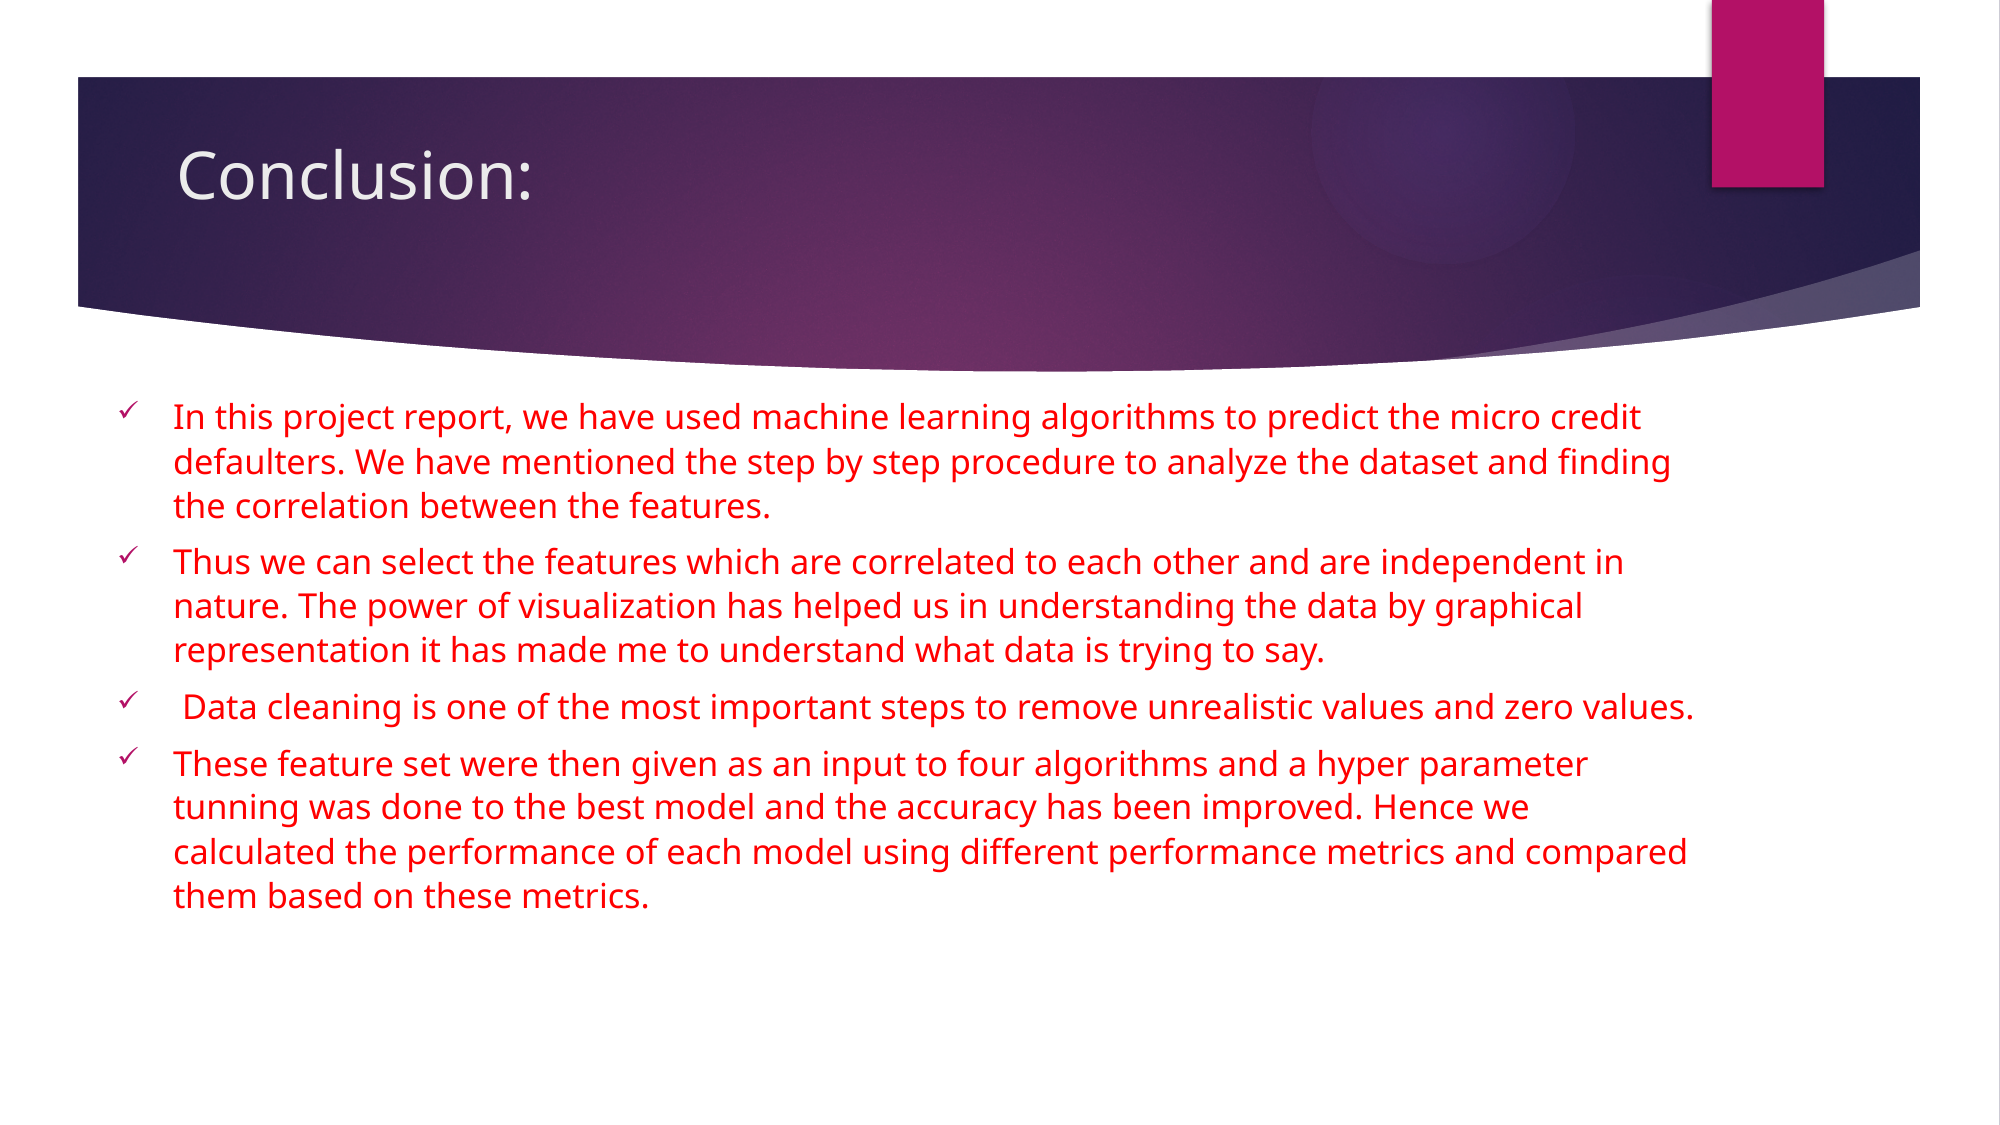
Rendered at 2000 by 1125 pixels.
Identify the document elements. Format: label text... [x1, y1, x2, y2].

list In this project report, we have used machine learning algorithms to predict the micro credit defaulters. We have mentioned the step by step procedure to analyze the dataset and finding the correlation between the features. Thus we can select the features which are correlated to each other and are independent in nature. The power of visualization has helped us in understanding the data by graphical representation it has made me to understand what data is trying to say. Data cleaning is one of the most important steps to remove unrealistic values and zero values. These feature set were then given as an input to four algorithms and a hyper parameter tunning was done to the best model and the accuracy has been improved. Hence we calculated the performance of each model using different performance metrics and compared them based on these metrics. [101, 385, 1715, 1125]
title Conclusion: [161, 125, 1774, 220]
